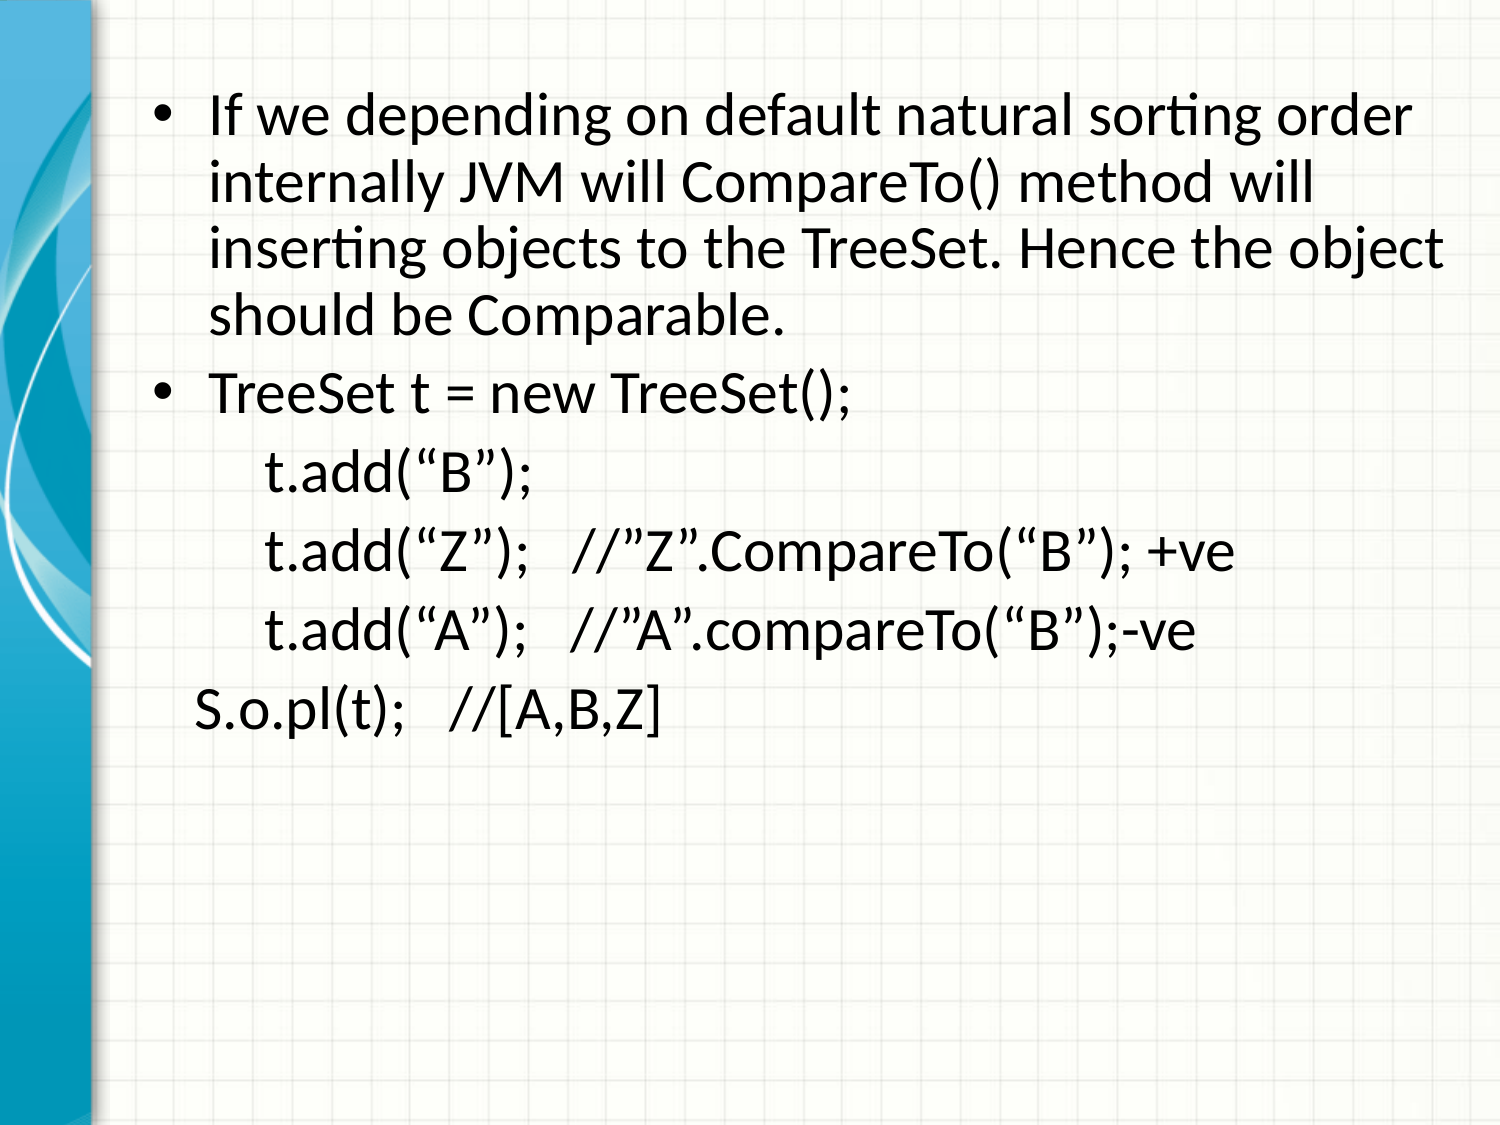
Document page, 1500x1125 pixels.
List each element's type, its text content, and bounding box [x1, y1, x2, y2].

list If we depending on default natural sorting order internally JVM will CompareTo() method will inserting objects to the TreeSet. Hence the object should be Comparable. TreeSet t = new TreeSet(); t.add(“B”); t.add(“Z”); //”Z”.CompareTo(“B”); +ve t.add(“A”); //”A”.compareTo(“B”);-ve S.o.pl(t); //[A,B,Z] [137, 75, 1463, 780]
picture [0, 0, 1500, 1125]
